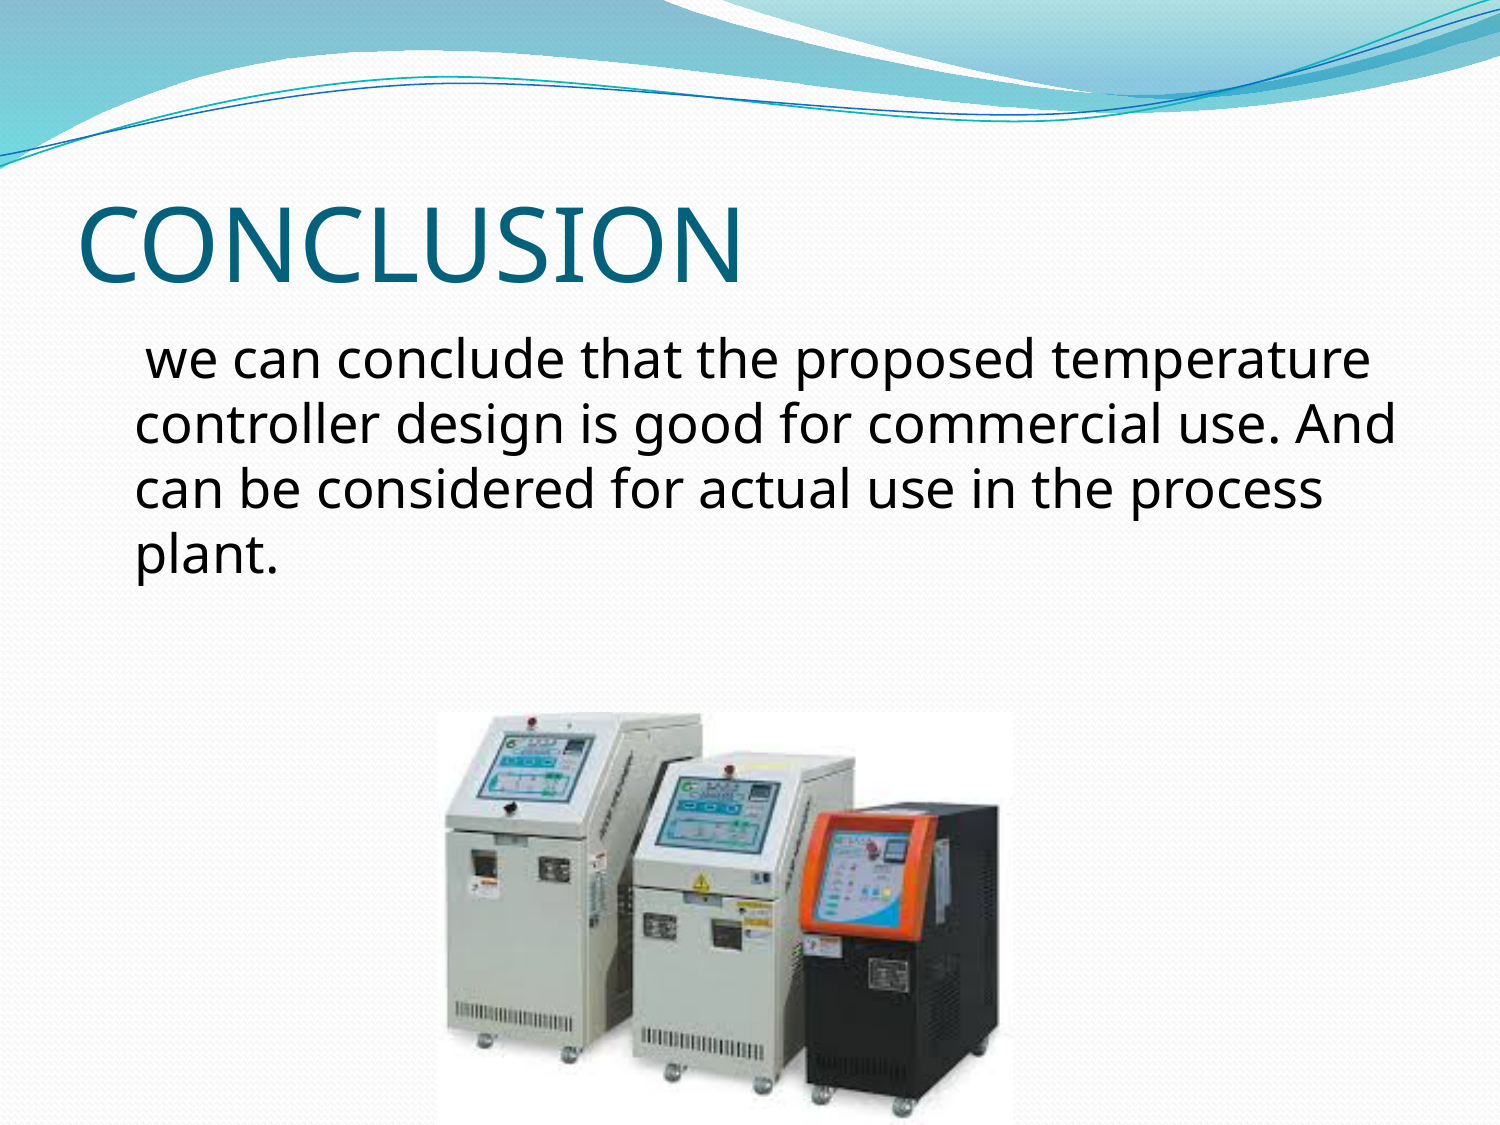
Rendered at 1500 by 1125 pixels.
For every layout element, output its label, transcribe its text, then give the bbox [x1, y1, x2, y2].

title CONCLUSION [75, 115, 1425, 303]
picture [437, 712, 1013, 1125]
list we can conclude that the proposed temperature controller design is good for commercial use. And can be considered for actual use in the process plant. [75, 317, 1425, 1038]
